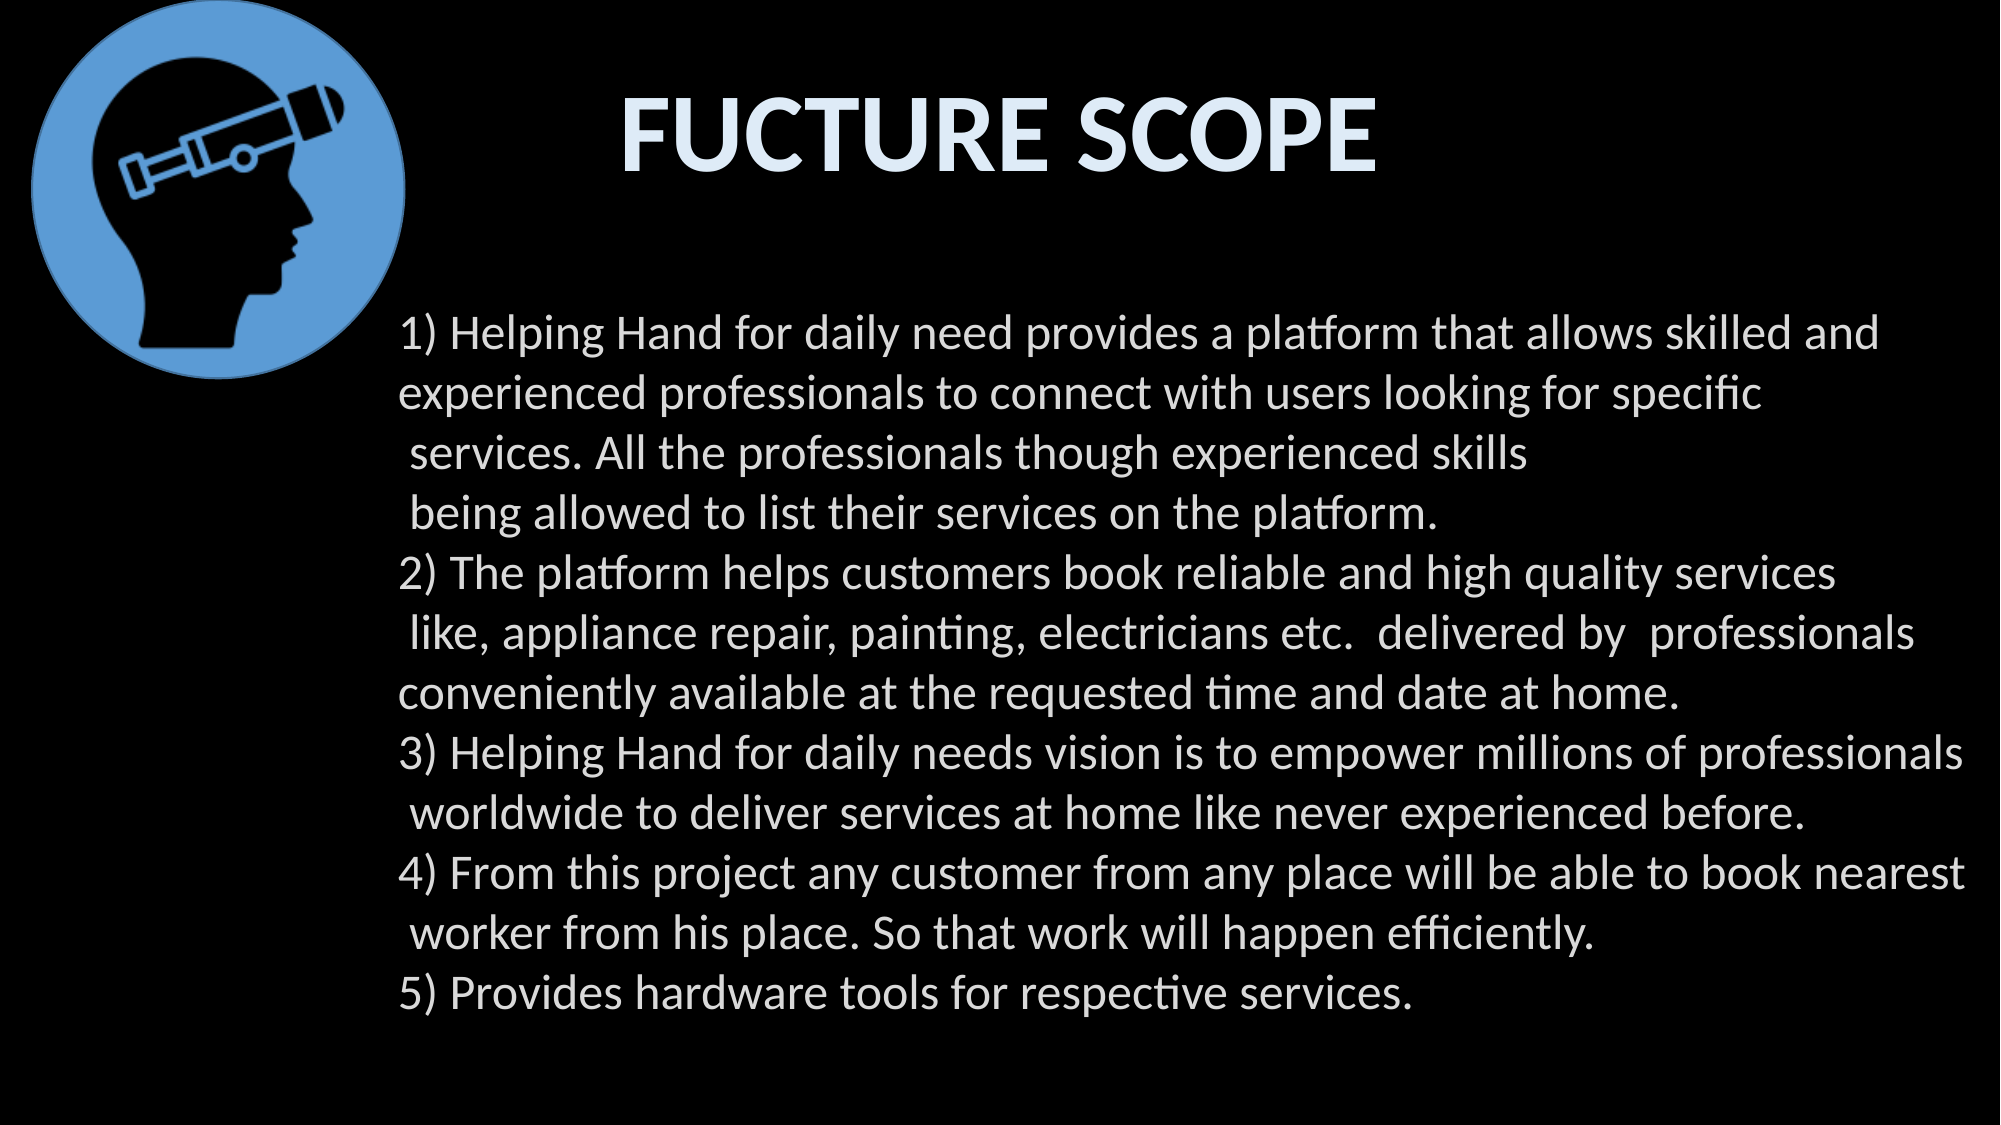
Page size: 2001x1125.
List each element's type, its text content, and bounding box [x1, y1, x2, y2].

text_box [97, 0, 340, 44]
text_box [140, 362, 297, 380]
text_box 1) Helping Hand for daily need provides a platform that allows skilled and experienced professionals to connect with users looking for specific services. All the professionals though experienced skills being allowed to list their services on the platform. 2) The platform helps customers book reliable and high quality services like, appliance repair, painting, electricians etc. delivered by professionals conveniently available at the requested time and date at home. 3) Helping Hand for daily needs vision is to empower millions of professionals worldwide to deliver services at home like never experienced before. 4) From this project any customer from any place will be able to book nearest worker from his place. So that work will happen efficiently. 5) Provides hardware tools for respective services. [383, 292, 1994, 1027]
picture [60, 44, 377, 362]
text_box [31, 87, 60, 291]
text_box [377, 88, 406, 291]
text_box FUCTURE SCOPE [604, 51, 1396, 202]
